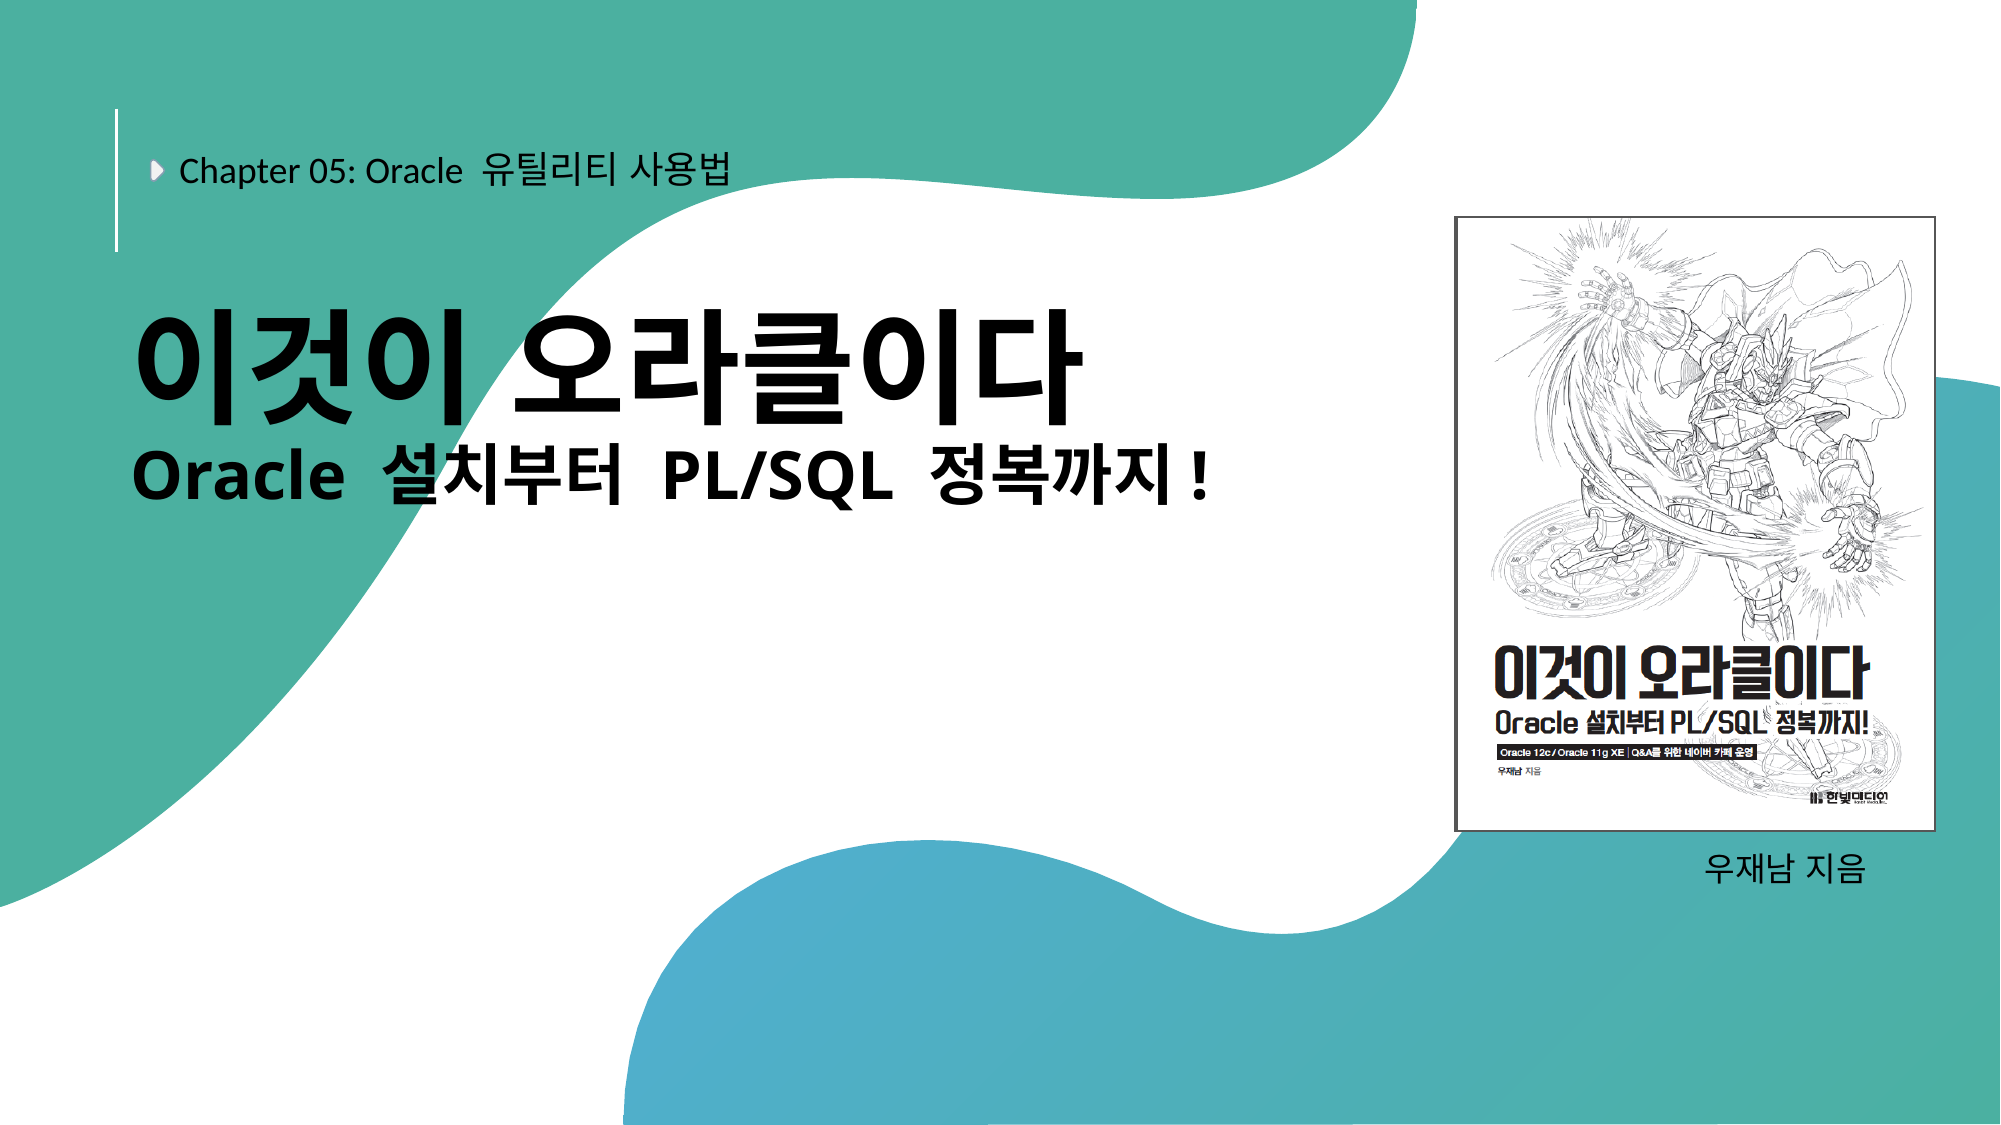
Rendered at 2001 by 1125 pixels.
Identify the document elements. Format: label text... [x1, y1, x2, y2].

picture [1454, 216, 1936, 832]
text_box Chapter 05: Oracle 유틸리티 사용법 [164, 138, 1611, 199]
title 이것이 오라클이다 Oracle 설치부터 PL/SQL 정복까지! [115, 292, 1318, 882]
subtitle 우재남 지음 [1345, 832, 1882, 1009]
text_box [150, 159, 164, 182]
